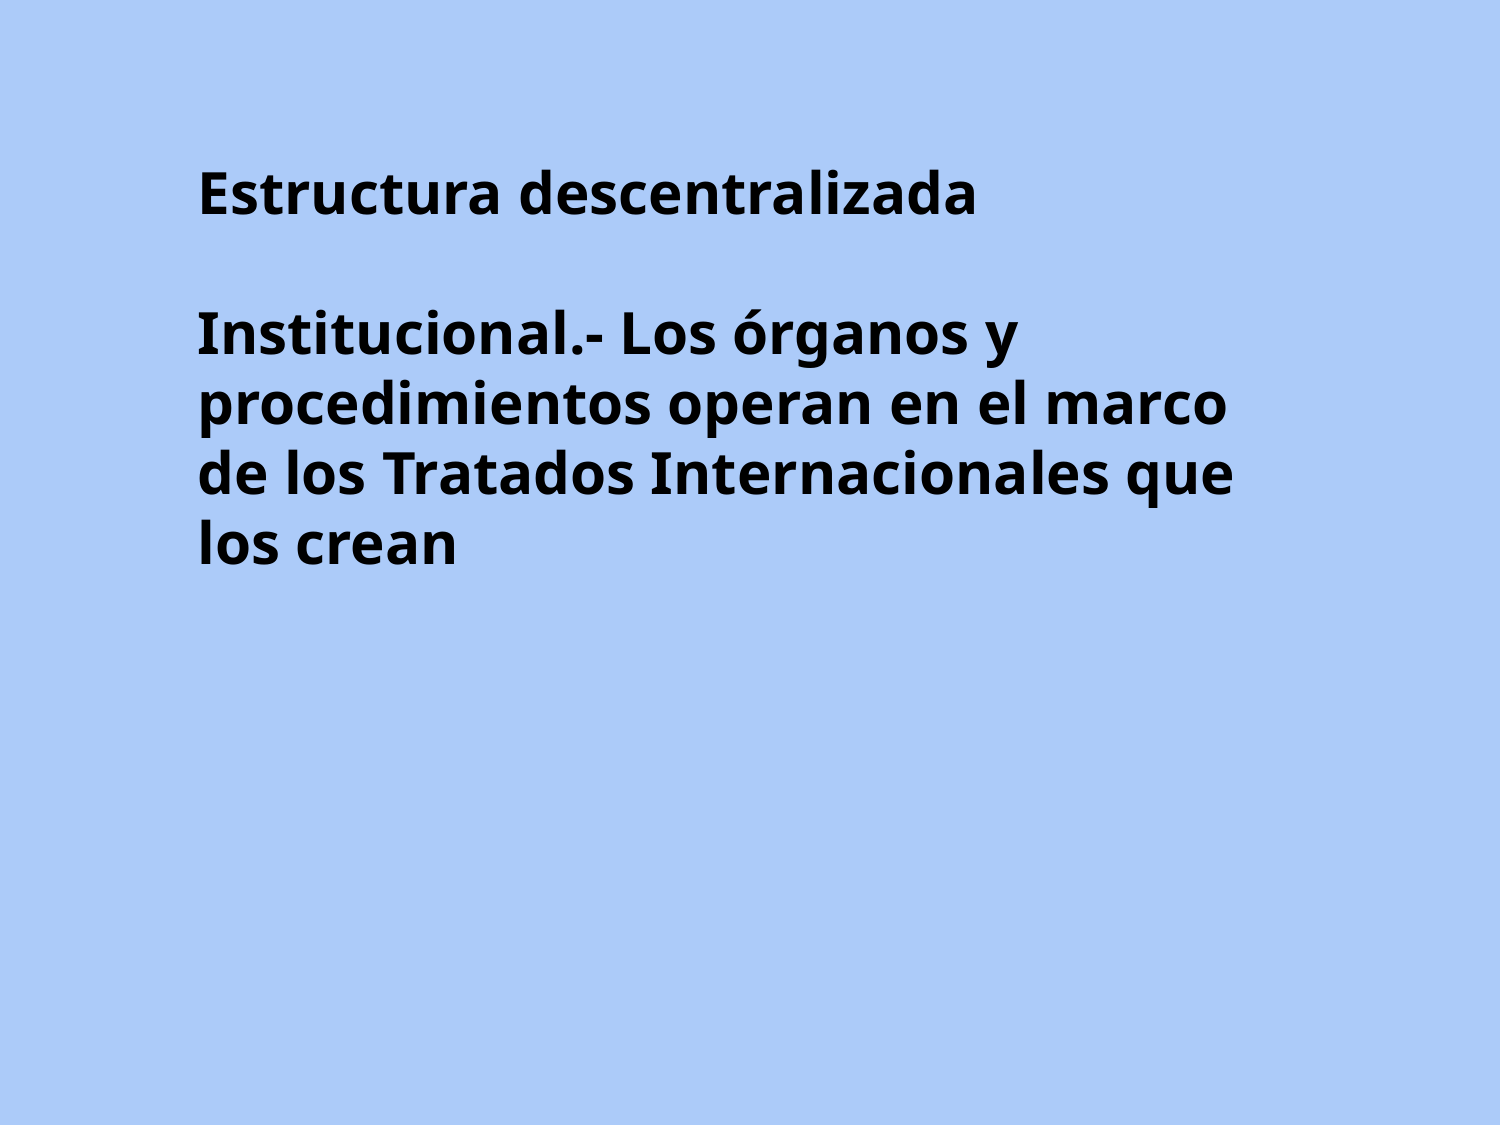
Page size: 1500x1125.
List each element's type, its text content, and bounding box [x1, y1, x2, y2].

text_box Estructura descentralizada Institucional.- Los órganos y procedimientos operan en el marco de los Tratados Internacionales que los crean [182, 148, 1282, 584]
